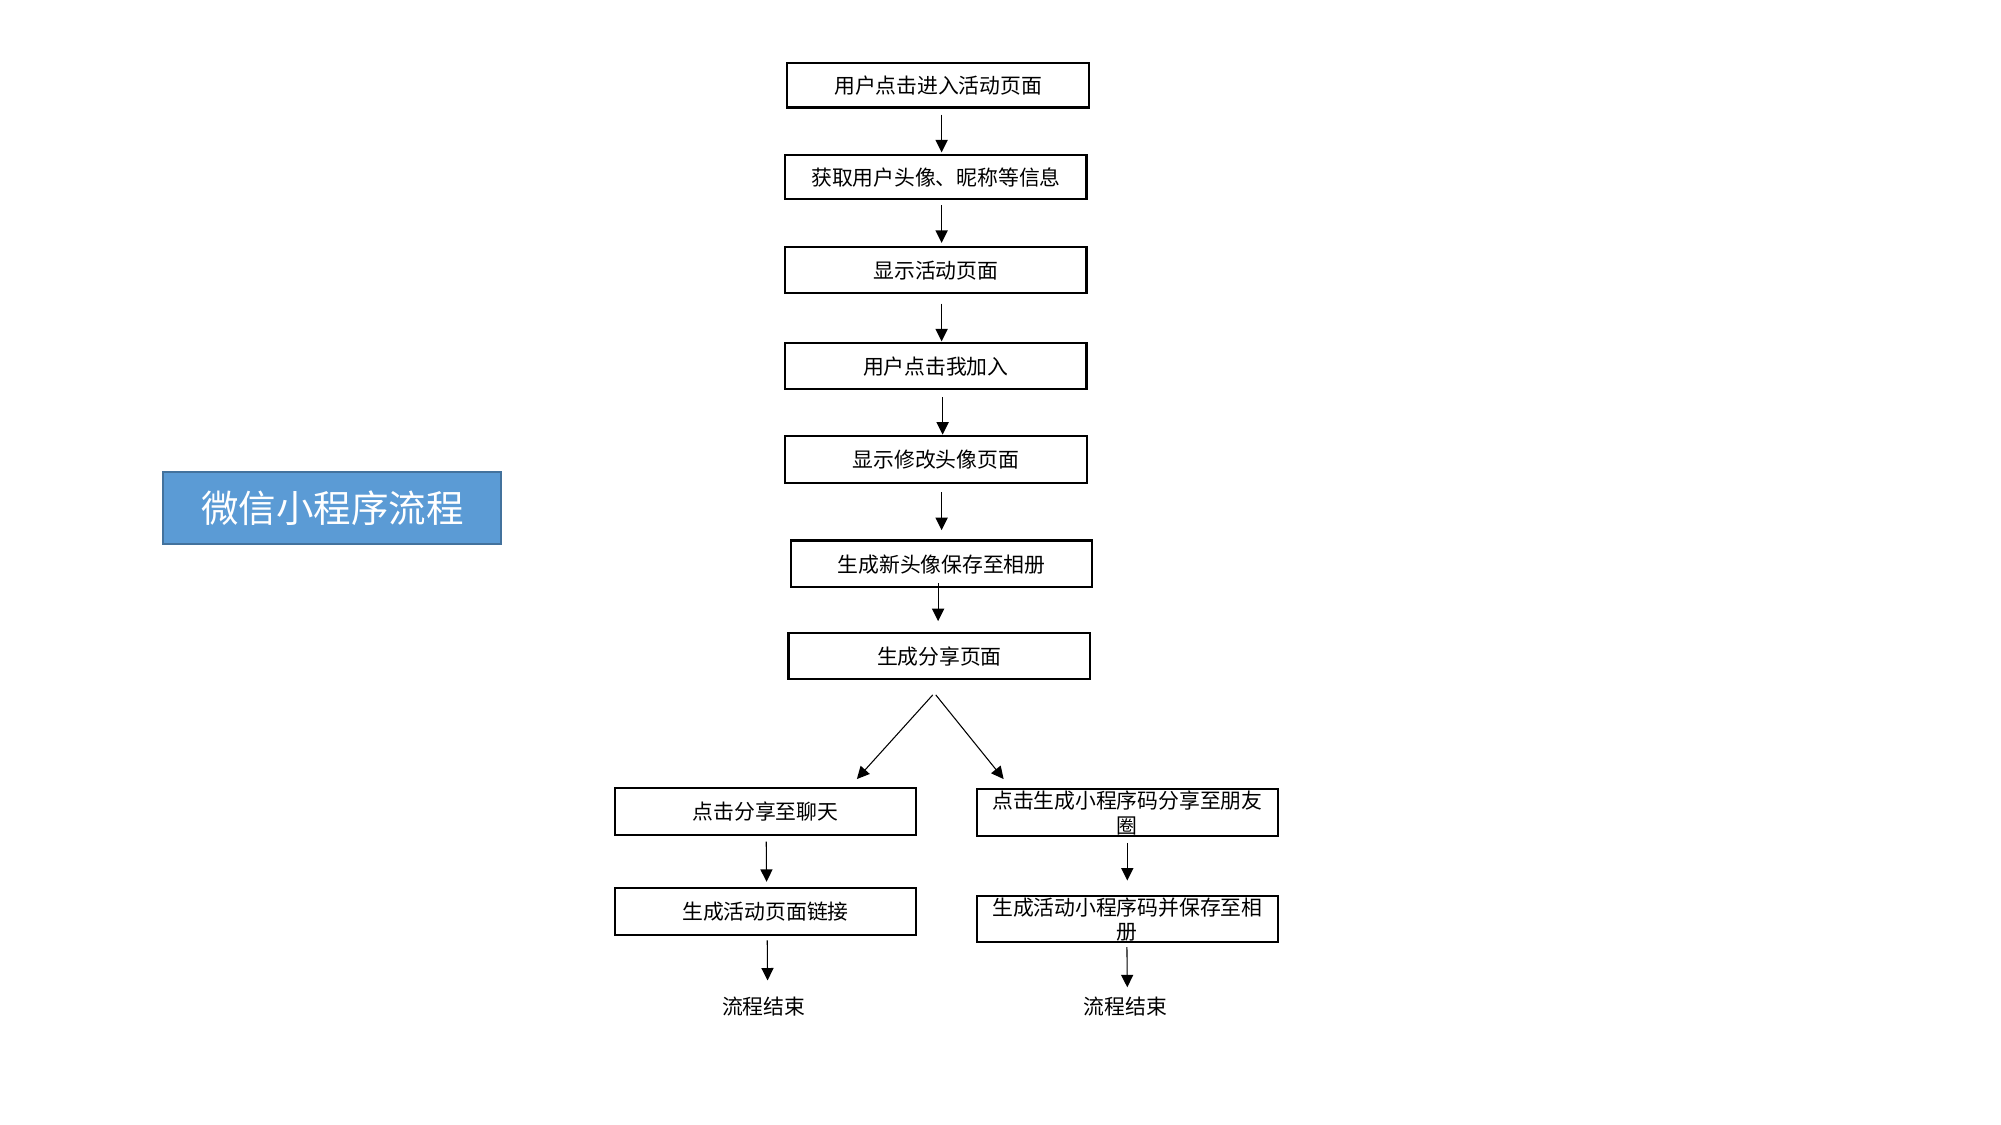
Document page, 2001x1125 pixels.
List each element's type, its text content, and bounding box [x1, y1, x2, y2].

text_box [856, 694, 933, 779]
text_box 点击分享至聊天 [614, 787, 917, 836]
text_box 点击生成小程序码分享至朋友圈 [976, 788, 1279, 837]
text_box 用户点击进入活动页面 [786, 62, 1090, 109]
text_box 获取用户头像、昵称等信息 [784, 154, 1088, 200]
text_box 流程结束 [707, 985, 824, 1026]
text_box 生成活动页面链接 [614, 887, 917, 936]
text_box 微信小程序流程 [162, 471, 502, 545]
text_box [935, 694, 1004, 779]
text_box 用户点击我加入 [784, 342, 1088, 390]
text_box 显示活动页面 [784, 246, 1088, 294]
text_box 生成分享页面 [787, 632, 1091, 680]
text_box 生成新头像保存至相册 [790, 539, 1093, 588]
text_box 生成活动小程序码并保存至相册 [976, 895, 1279, 943]
text_box 流程结束 [1069, 985, 1186, 1026]
text_box 显示修改头像页面 [784, 435, 1088, 484]
